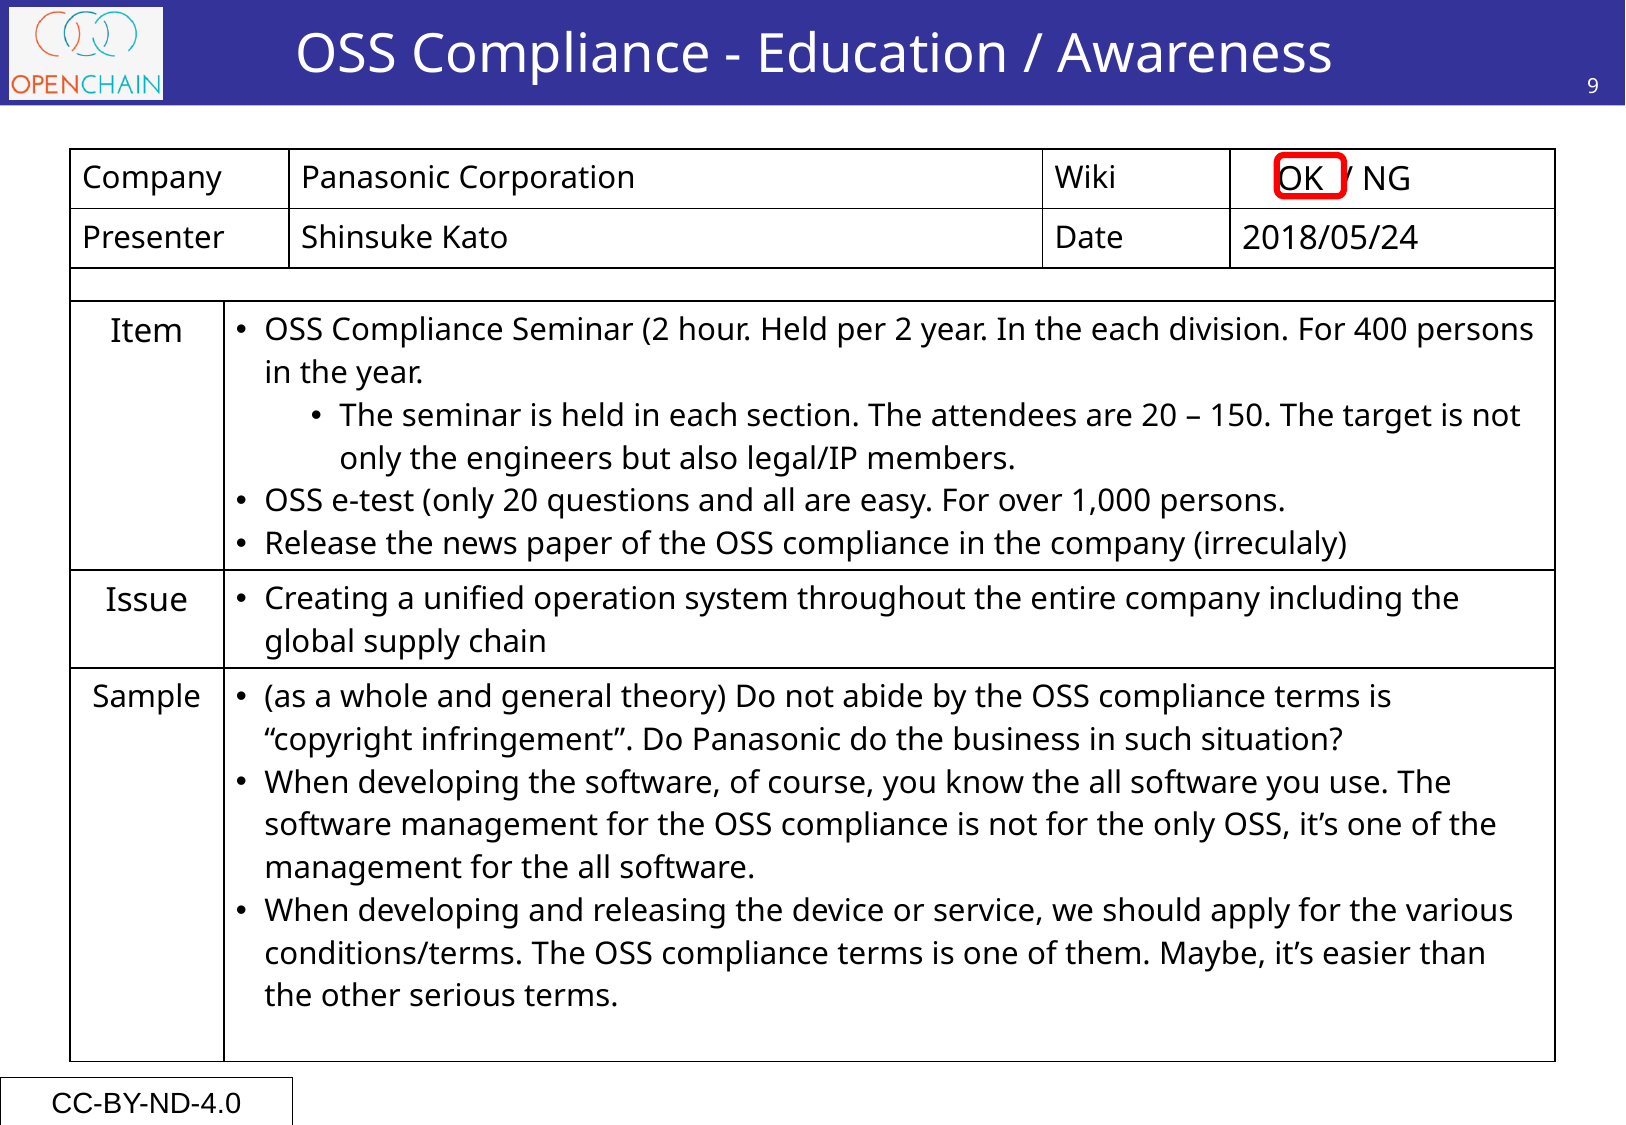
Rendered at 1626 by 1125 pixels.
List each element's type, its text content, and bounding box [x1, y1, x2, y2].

picture [9, 7, 83, 100]
table_cell 2018/05/24 [1231, 209, 1554, 267]
table_cell (as a whole and general theory) Do not abide by the OSS compliance terms is “copyright infringement”. Do Panasonic do the business in such situation? When developing the software, of course, you know the all software you use. The software management for the OSS compliance is not for the only OSS, it’s one of the management for the all software. When developing and releasing the device or service, we should apply for the various conditions/terms. The OSS compliance terms is one of them. Maybe, it’s easier than the other serious terms. [225, 669, 1554, 1061]
table_cell Shinsuke Kato [290, 209, 1042, 267]
table_header OK / NG [1231, 150, 1554, 208]
table_header Panasonic Corporation [290, 150, 1042, 208]
table_cell Sample [71, 669, 223, 1061]
table_cell Issue [71, 571, 223, 667]
table_header Wiki [1043, 150, 1229, 208]
table_cell OSS Compliance Seminar (2 hour. Held per 2 year. In the each division. For 400 persons in the year. The seminar is held in each section. The attendees are 20 – 150. The target is not only the engineers but also legal/IP members. OSS e-test (only 20 questions and all are easy. For over 1,000 persons. Release the news paper of the OSS compliance in the company (irreculaly) [225, 302, 1554, 569]
text_box [1276, 154, 1345, 197]
table_cell Creating a unified operation system throughout the entire company including the global supply chain [225, 571, 1554, 667]
table_cell Date [1043, 209, 1229, 267]
table_cell Item [71, 302, 223, 569]
table_cell [71, 269, 1554, 300]
table_header Company [71, 150, 288, 208]
slide_number 9 [1522, 65, 1614, 105]
title OSS Compliance - Education / Awareness [83, 0, 1546, 102]
table_cell Presenter [71, 209, 288, 267]
text_box CC-BY-ND-4.0 [0, 1077, 293, 1125]
